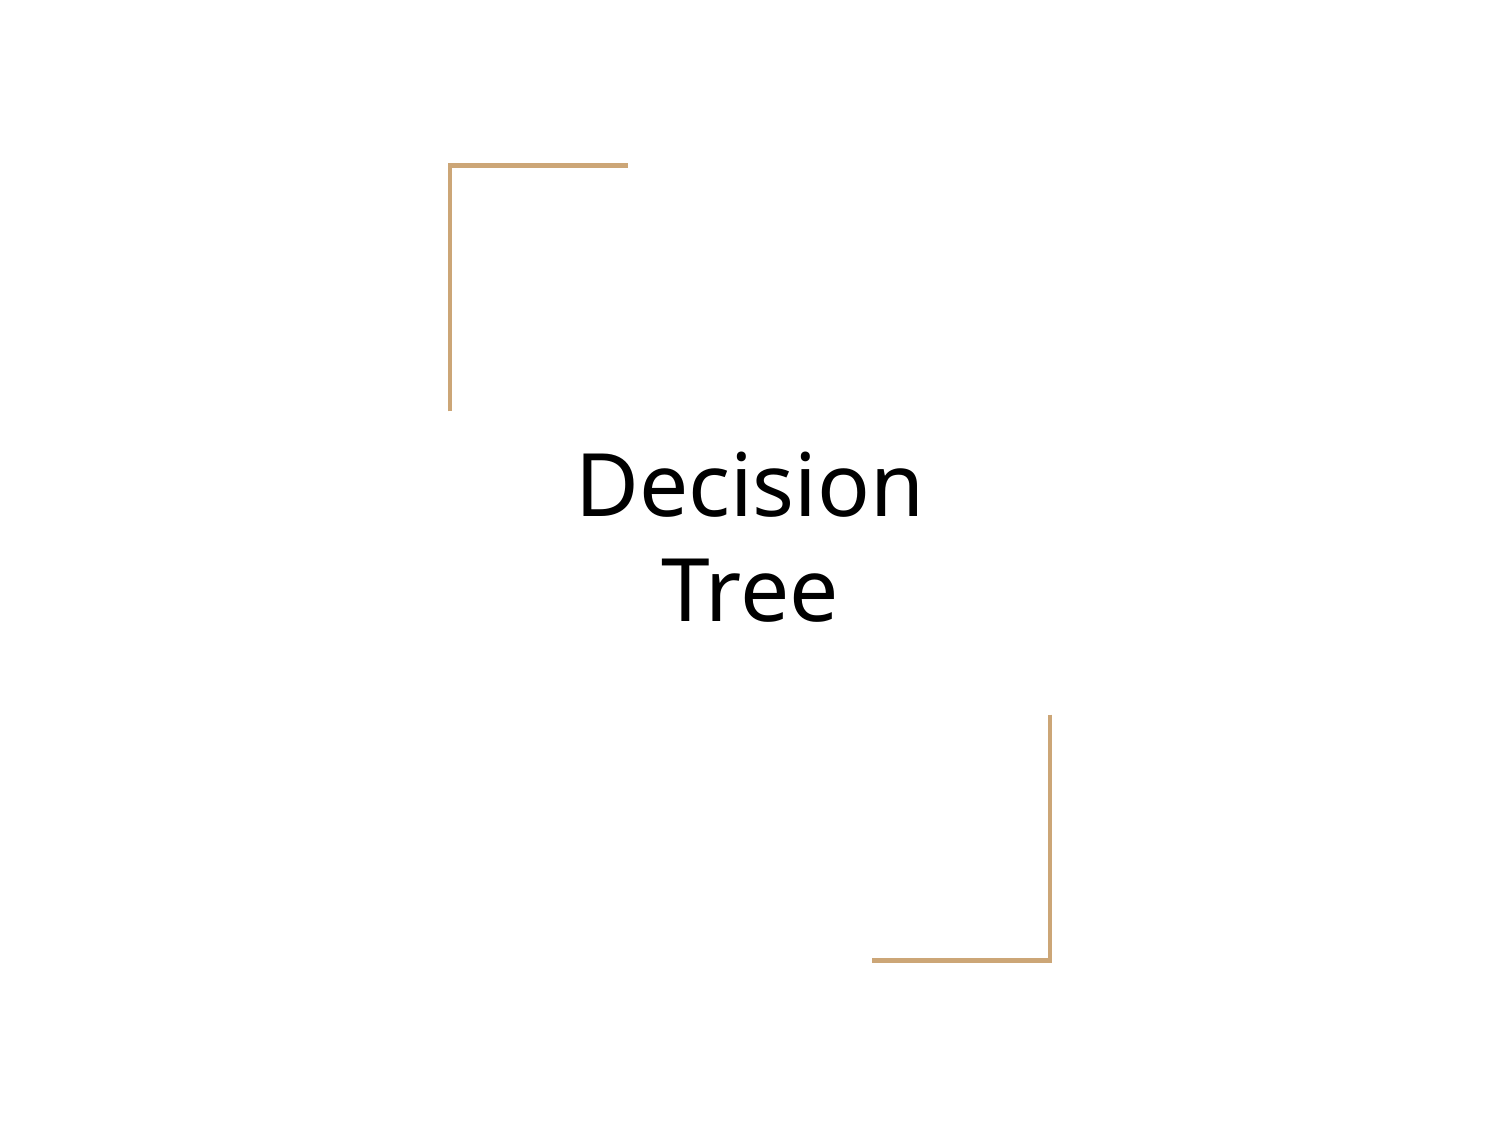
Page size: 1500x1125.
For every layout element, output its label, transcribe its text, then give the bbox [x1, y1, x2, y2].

title Decision Tree [473, 317, 1027, 654]
